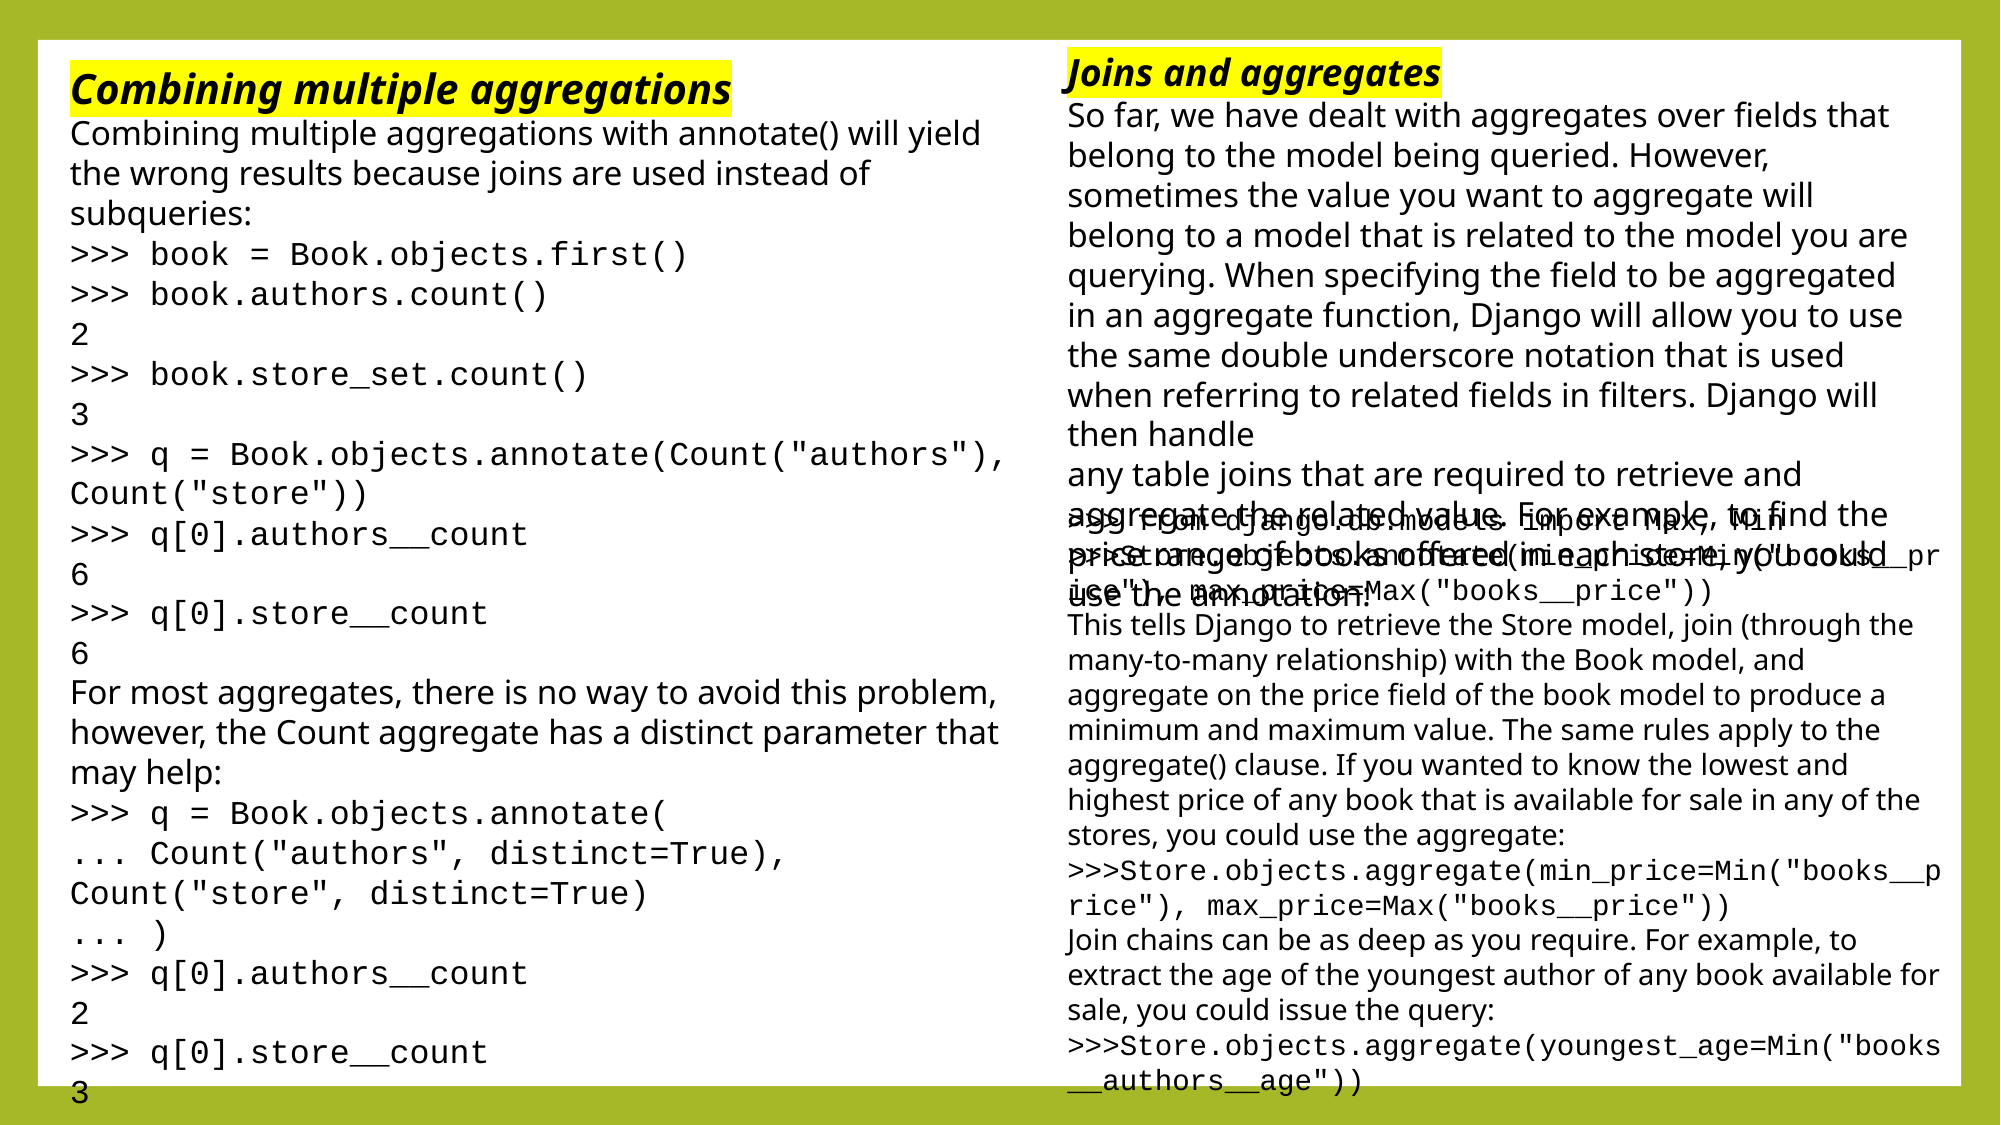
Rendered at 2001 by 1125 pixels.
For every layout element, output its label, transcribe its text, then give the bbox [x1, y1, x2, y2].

text_box Joins and aggregates So far, we have dealt with aggregates over fields that belong to the model being queried. However, sometimes the value you want to aggregate will belong to a model that is related to the model you are querying. When specifying the field to be aggregated in an aggregate function, Django will allow you to use the same double underscore notation that is used when referring to related fields in filters. Django will then handle any table joins that are required to retrieve and aggregate the related value. For example, to find the price range of books offered in each store, you could use the annotation: [1052, 41, 1945, 494]
text_box Combining multiple aggregations Combining multiple aggregations with annotate() will yield the wrong results because joins are used instead of subqueries: >>> book = Book.objects.first() >>> book.authors.count() 2 >>> book.store_set.count() 3 >>> q = Book.objects.annotate(Count("authors"), Count("store")) >>> q[0].authors__count 6 >>> q[0].store__count 6 For most aggregates, there is no way to avoid this problem, however, the Count aggregate has a distinct parameter that may help: >>> q = Book.objects.annotate( ... Count("authors", distinct=True), Count("store", distinct=True) ... ) >>> q[0].authors__count 2 >>> q[0].store__count 3 [55, 55, 1053, 1118]
text_box >>> from django.db.models import Max, Min >>>Store.objects.annotate(min_price=Min("books__price"), max_price=Max("books__price")) This tells Django to retrieve the Store model, join (through the many-to-many relationship) with the Book model, and aggregate on the price field of the book model to produce a minimum and maximum value. The same rules apply to the aggregate() clause. If you wanted to know the lowest and highest price of any book that is available for sale in any of the stores, you could use the aggregate: >>>Store.objects.aggregate(min_price=Min("books__price"), max_price=Max("books__price")) Join chains can be as deep as you require. For example, to extract the age of the youngest author of any book available for sale, you could issue the query: >>>Store.objects.aggregate(youngest_age=Min("books__authors__age")) [1052, 494, 1964, 1104]
